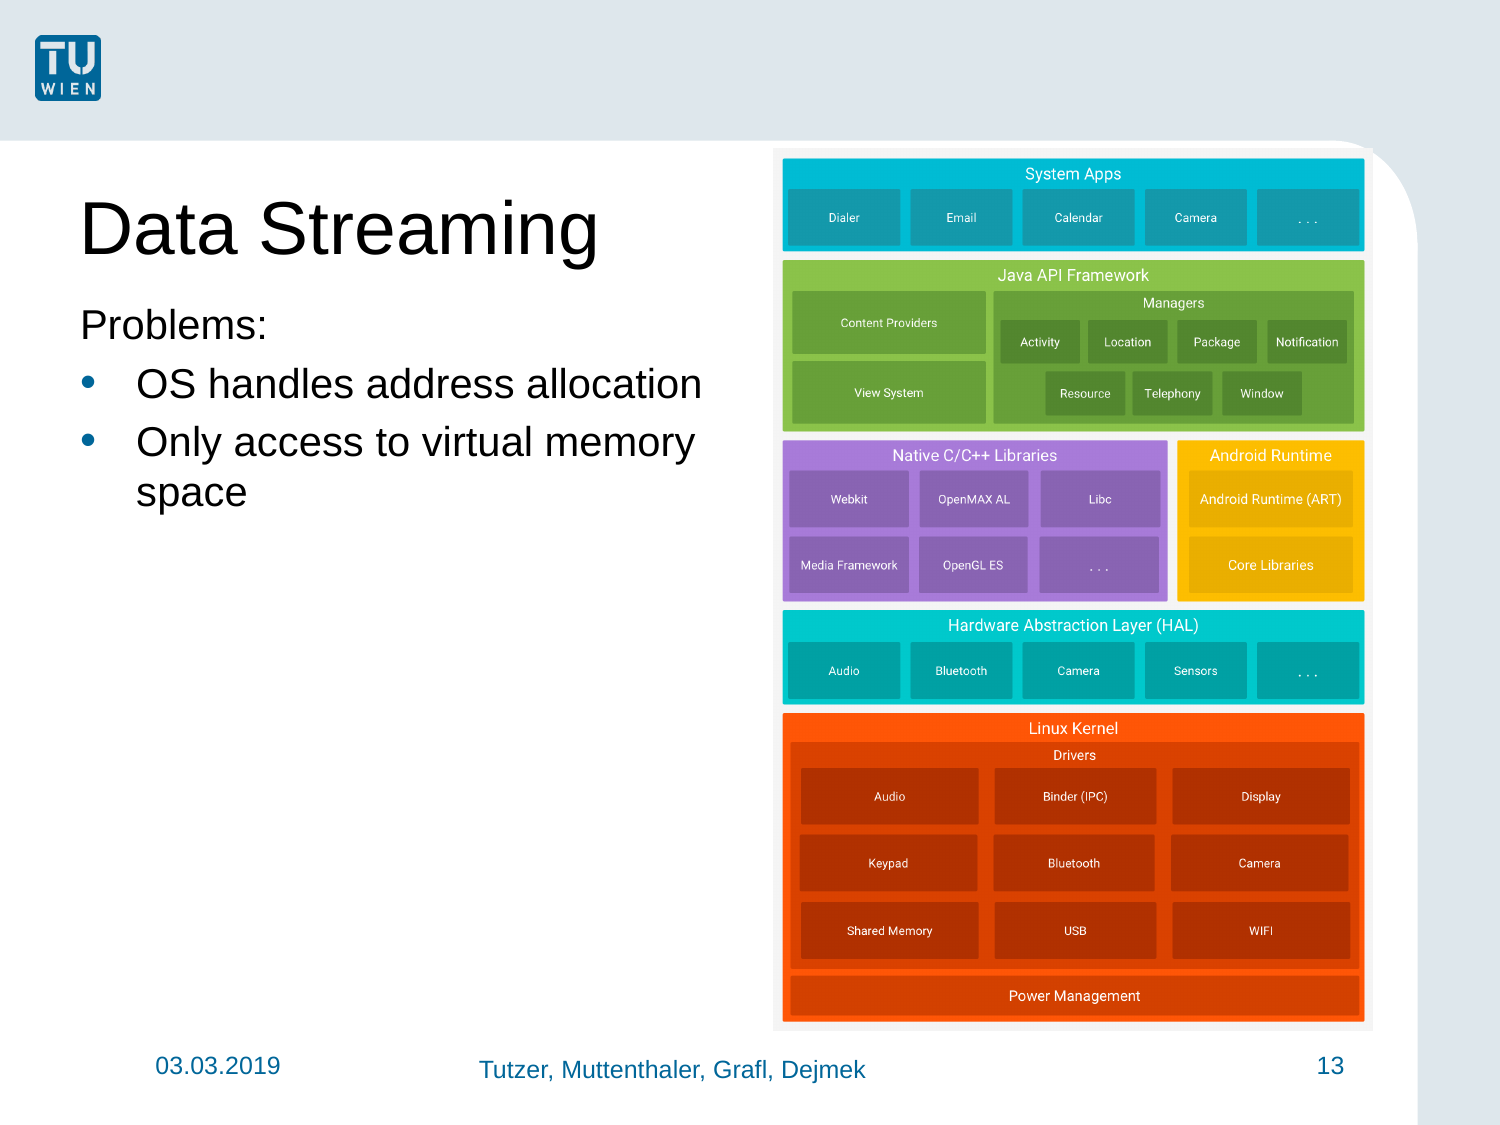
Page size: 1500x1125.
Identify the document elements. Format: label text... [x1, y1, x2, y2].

title Data Streaming [64, 172, 768, 279]
picture [773, 148, 1373, 1031]
picture [72, 83, 78, 94]
picture [83, 42, 94, 74]
picture [50, 51, 56, 74]
picture [90, 83, 94, 94]
picture [41, 42, 64, 48]
picture [42, 83, 46, 94]
picture [69, 42, 80, 74]
picture [47, 85, 53, 94]
subtitle Problems: OS handles address allocation Only access to virtual memory space [64, 290, 727, 1047]
